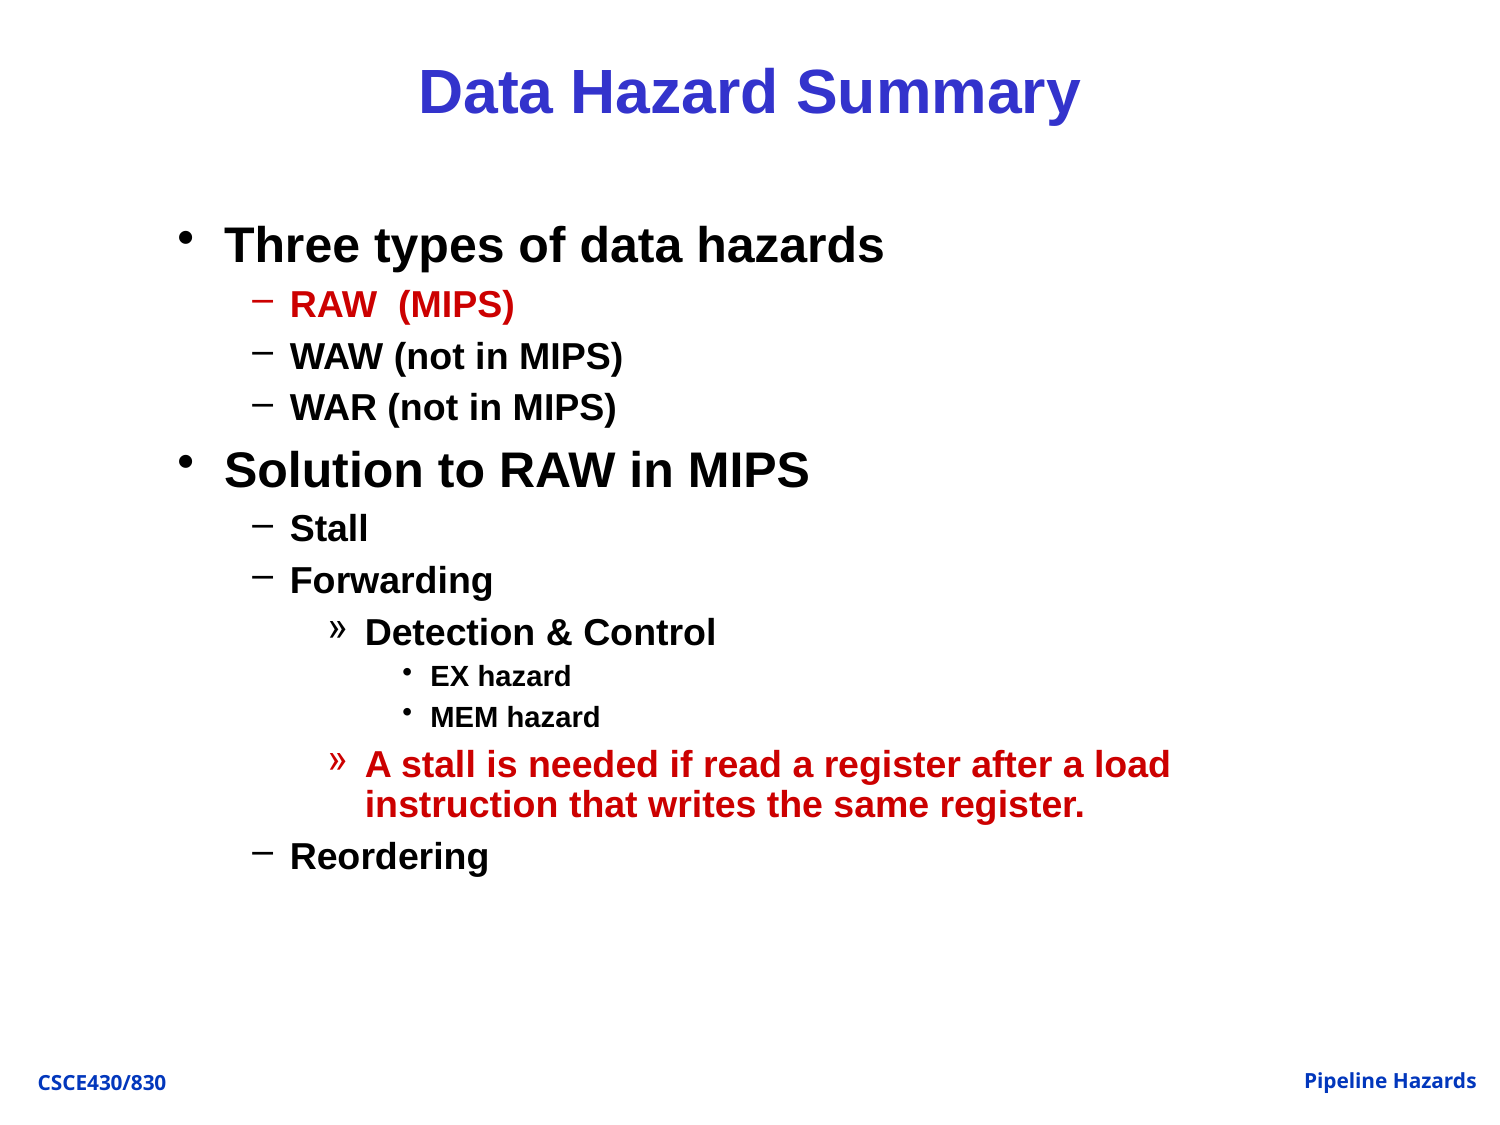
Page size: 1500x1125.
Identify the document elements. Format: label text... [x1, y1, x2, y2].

list Three types of data hazards RAW (MIPS) WAW (not in MIPS) WAR (not in MIPS) Solution to RAW in MIPS Stall Forwarding Detection & Control EX hazard MEM hazard A stall is needed if read a register after a load instruction that writes the same register. Reordering [162, 212, 1338, 1038]
title Data Hazard Summary [162, 0, 1338, 188]
